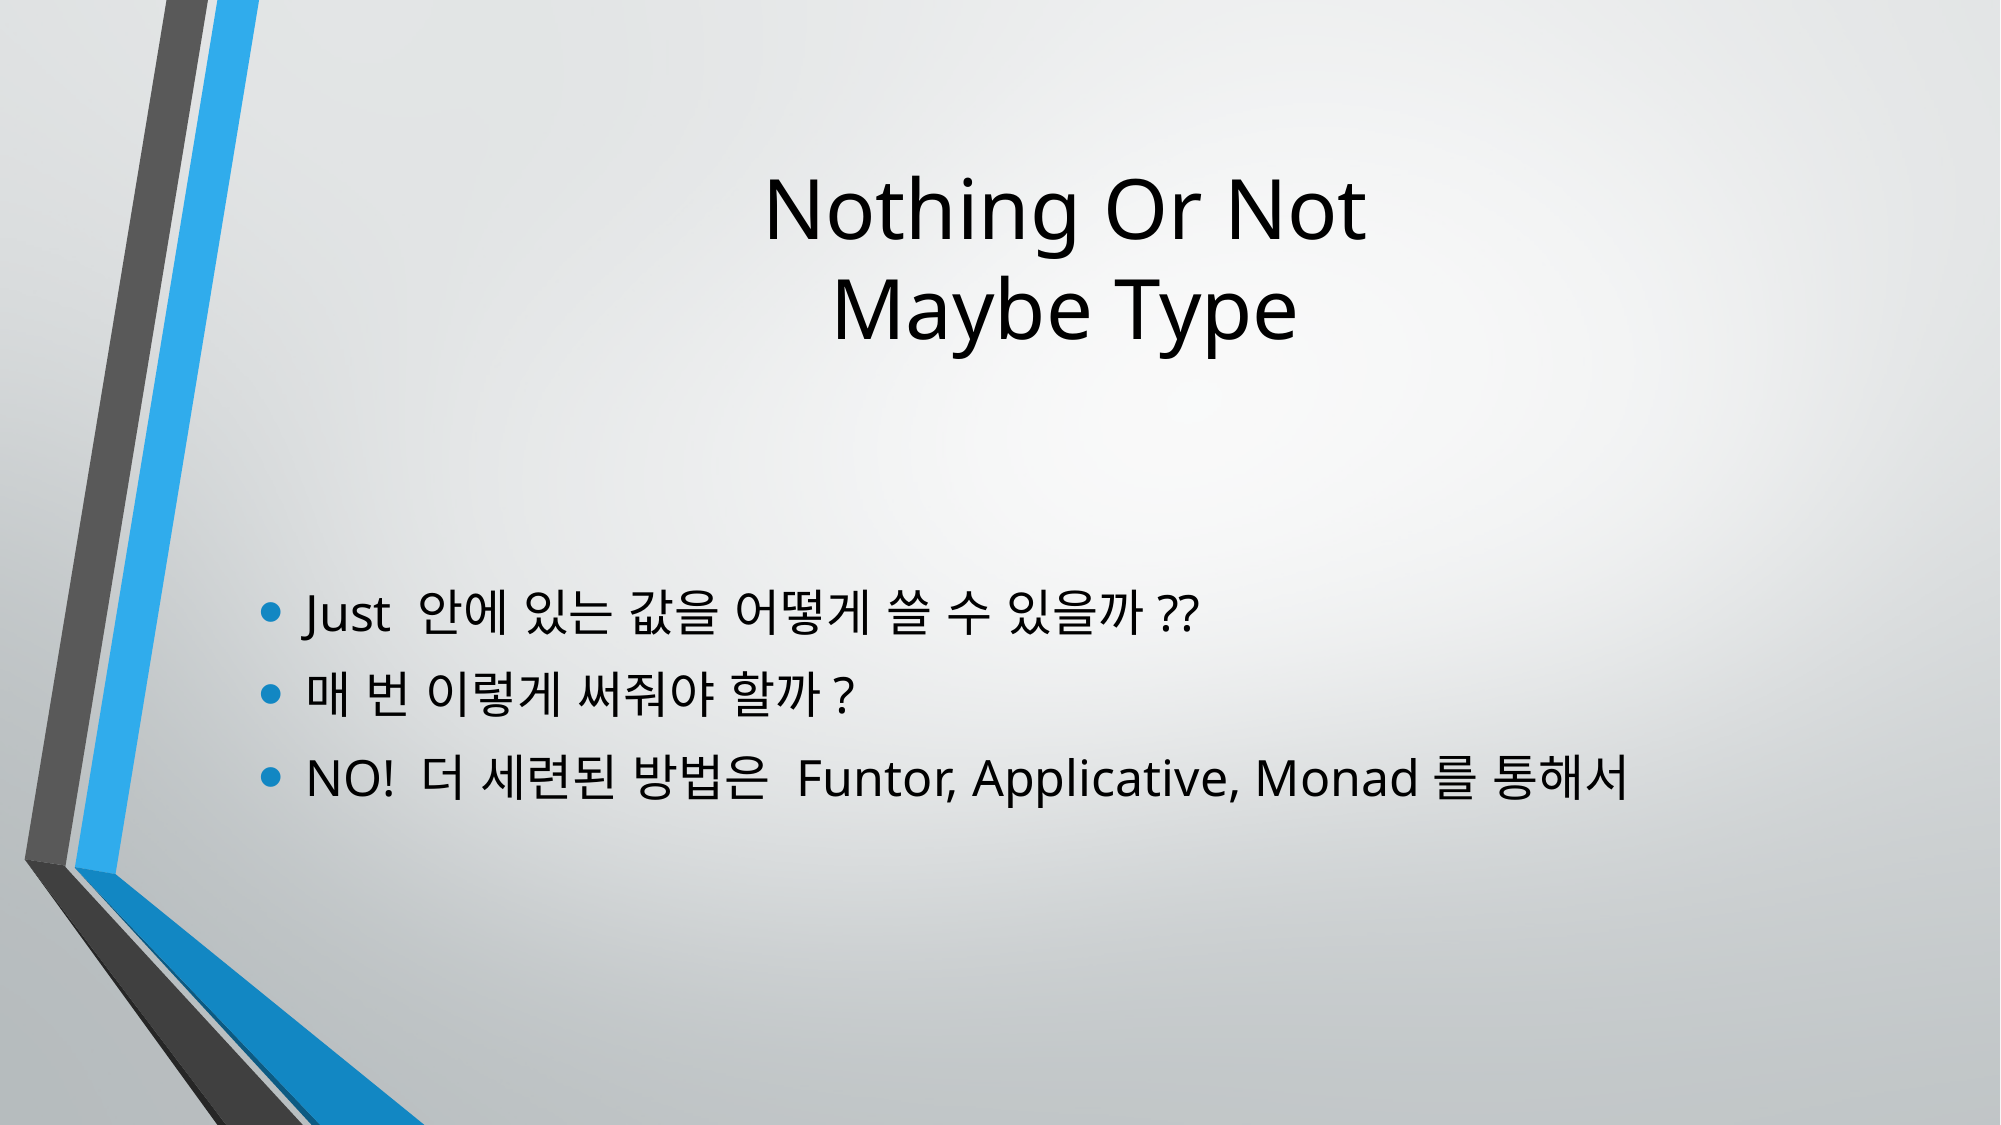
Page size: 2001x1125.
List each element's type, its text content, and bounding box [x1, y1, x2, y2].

list Just 안에 있는 값을 어떻게 쓸 수 있을까?? 매 번 이렇게 써줘야 할까? NO! 더 세련된 방법은 Funtor, Applicative, Monad를 통해서 [243, 437, 1887, 950]
title Nothing Or Not Maybe Type [243, 112, 1887, 400]
